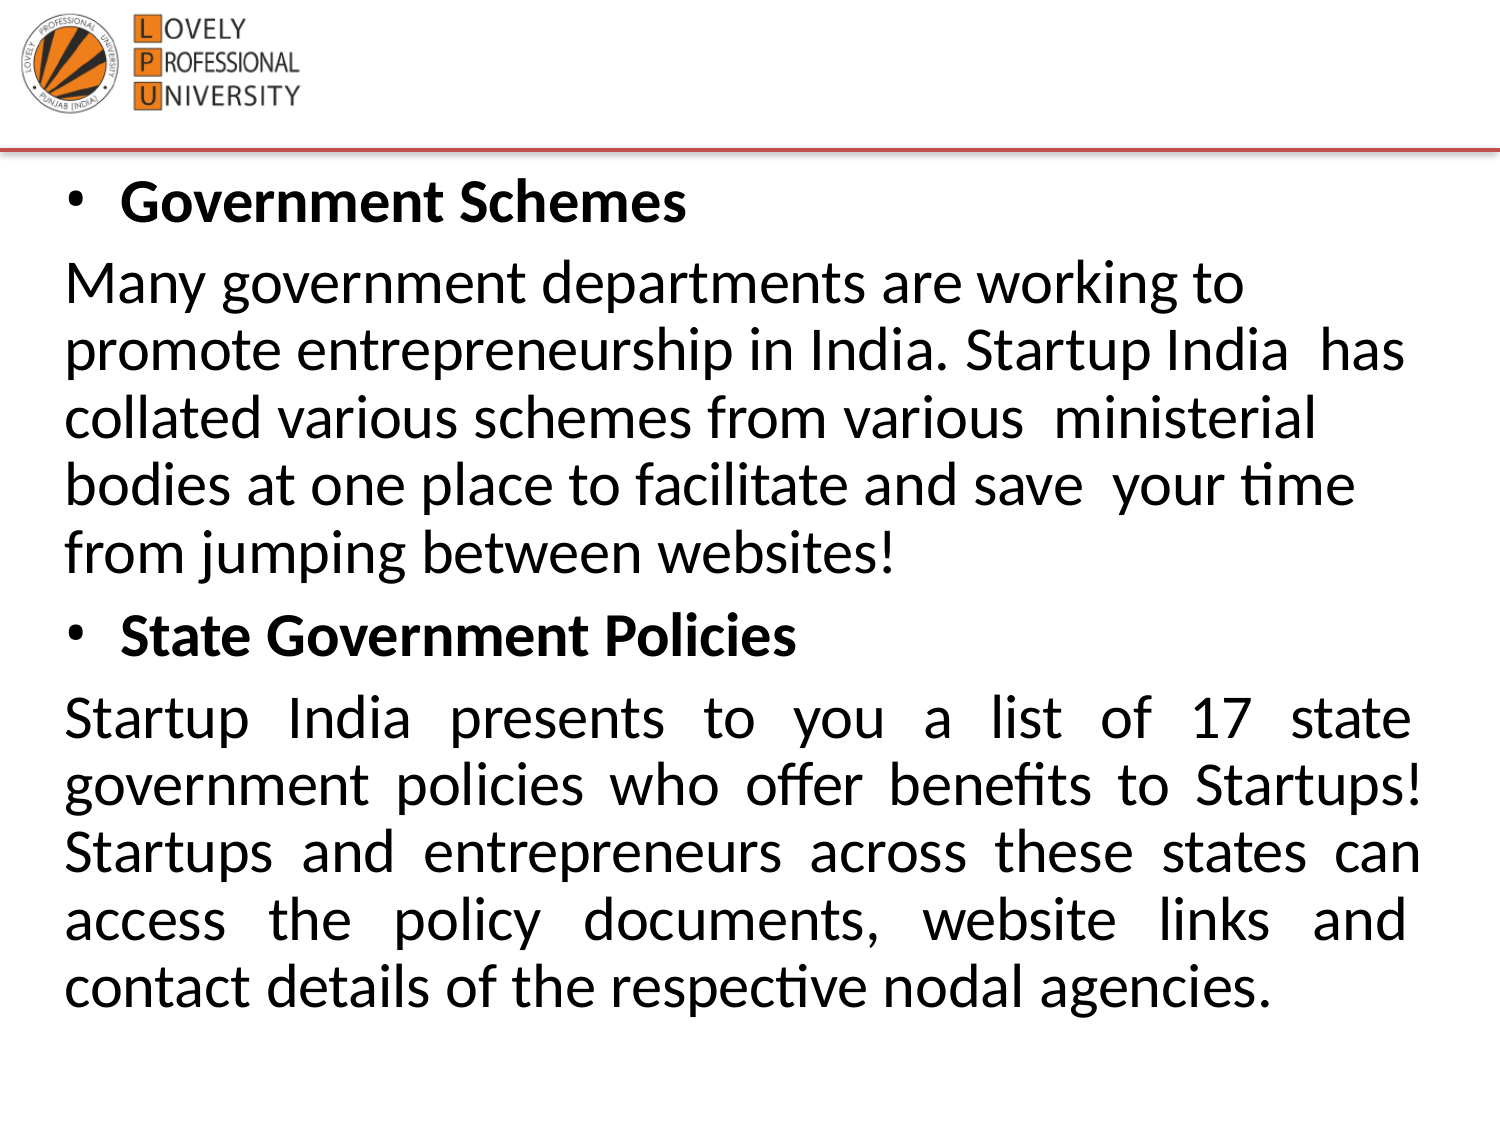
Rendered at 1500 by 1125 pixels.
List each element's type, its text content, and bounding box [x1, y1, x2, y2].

text_box Government Schemes Many government departments are working to promote entrepreneurship in India. Startup India has collated various schemes from various ministerial bodies at one place to facilitate and save your time from jumping between websites! State Government Policies Startup India presents to you a list of 17 state government policies who offer benefits to Startups! Startups and entrepreneurs across these states can access the policy documents, website links and contact details of the respective nodal agencies. [62, 149, 1450, 1022]
picture [11, 0, 305, 122]
